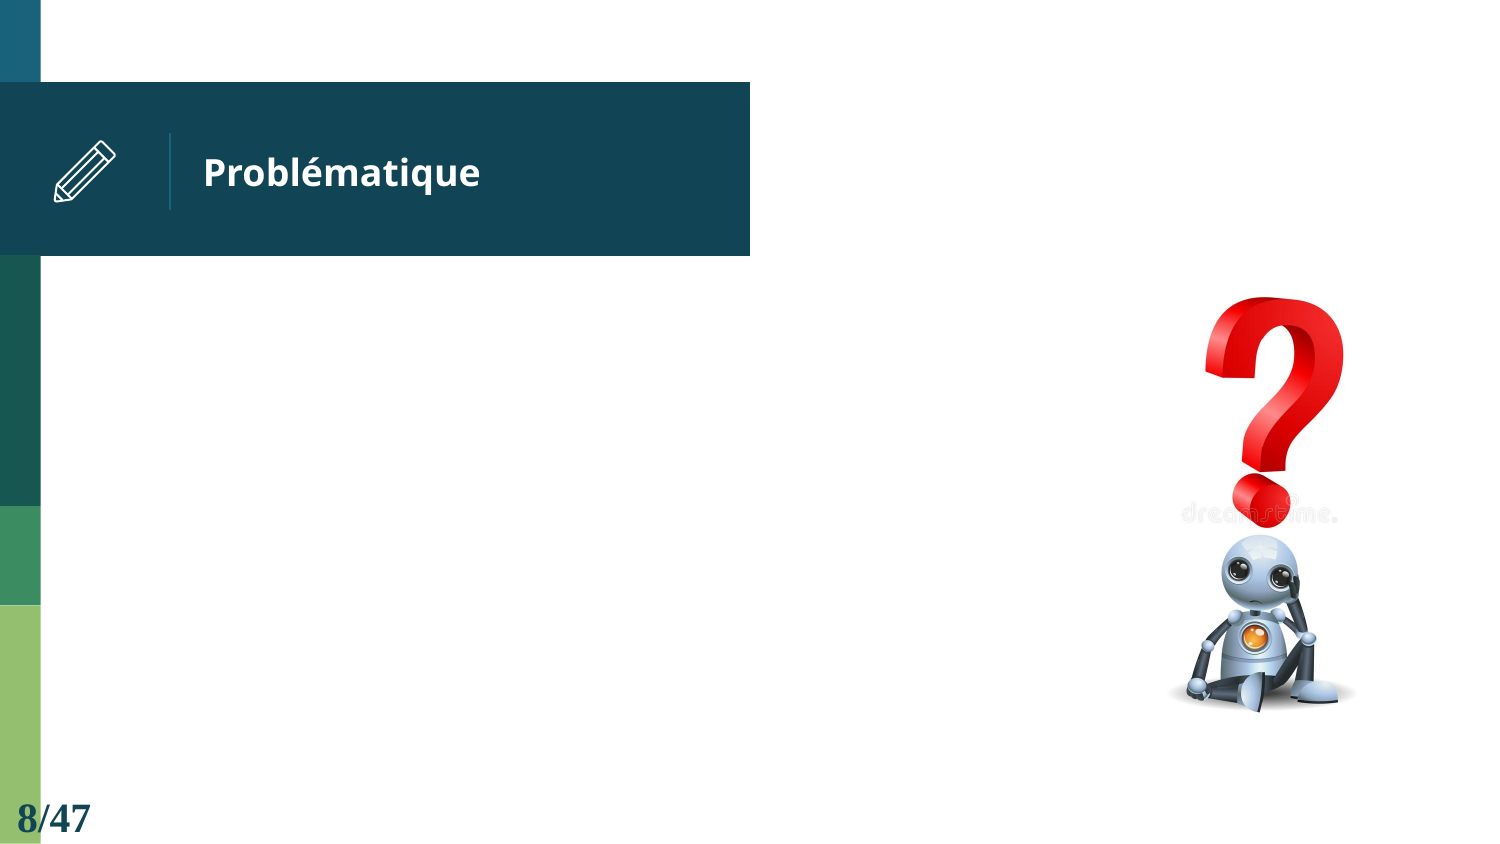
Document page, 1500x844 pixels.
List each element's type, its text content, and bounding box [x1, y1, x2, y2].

picture [1104, 279, 1420, 731]
slide_number 8/47 [0, 776, 109, 844]
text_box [54, 141, 116, 202]
title Problématique [187, 87, 715, 256]
